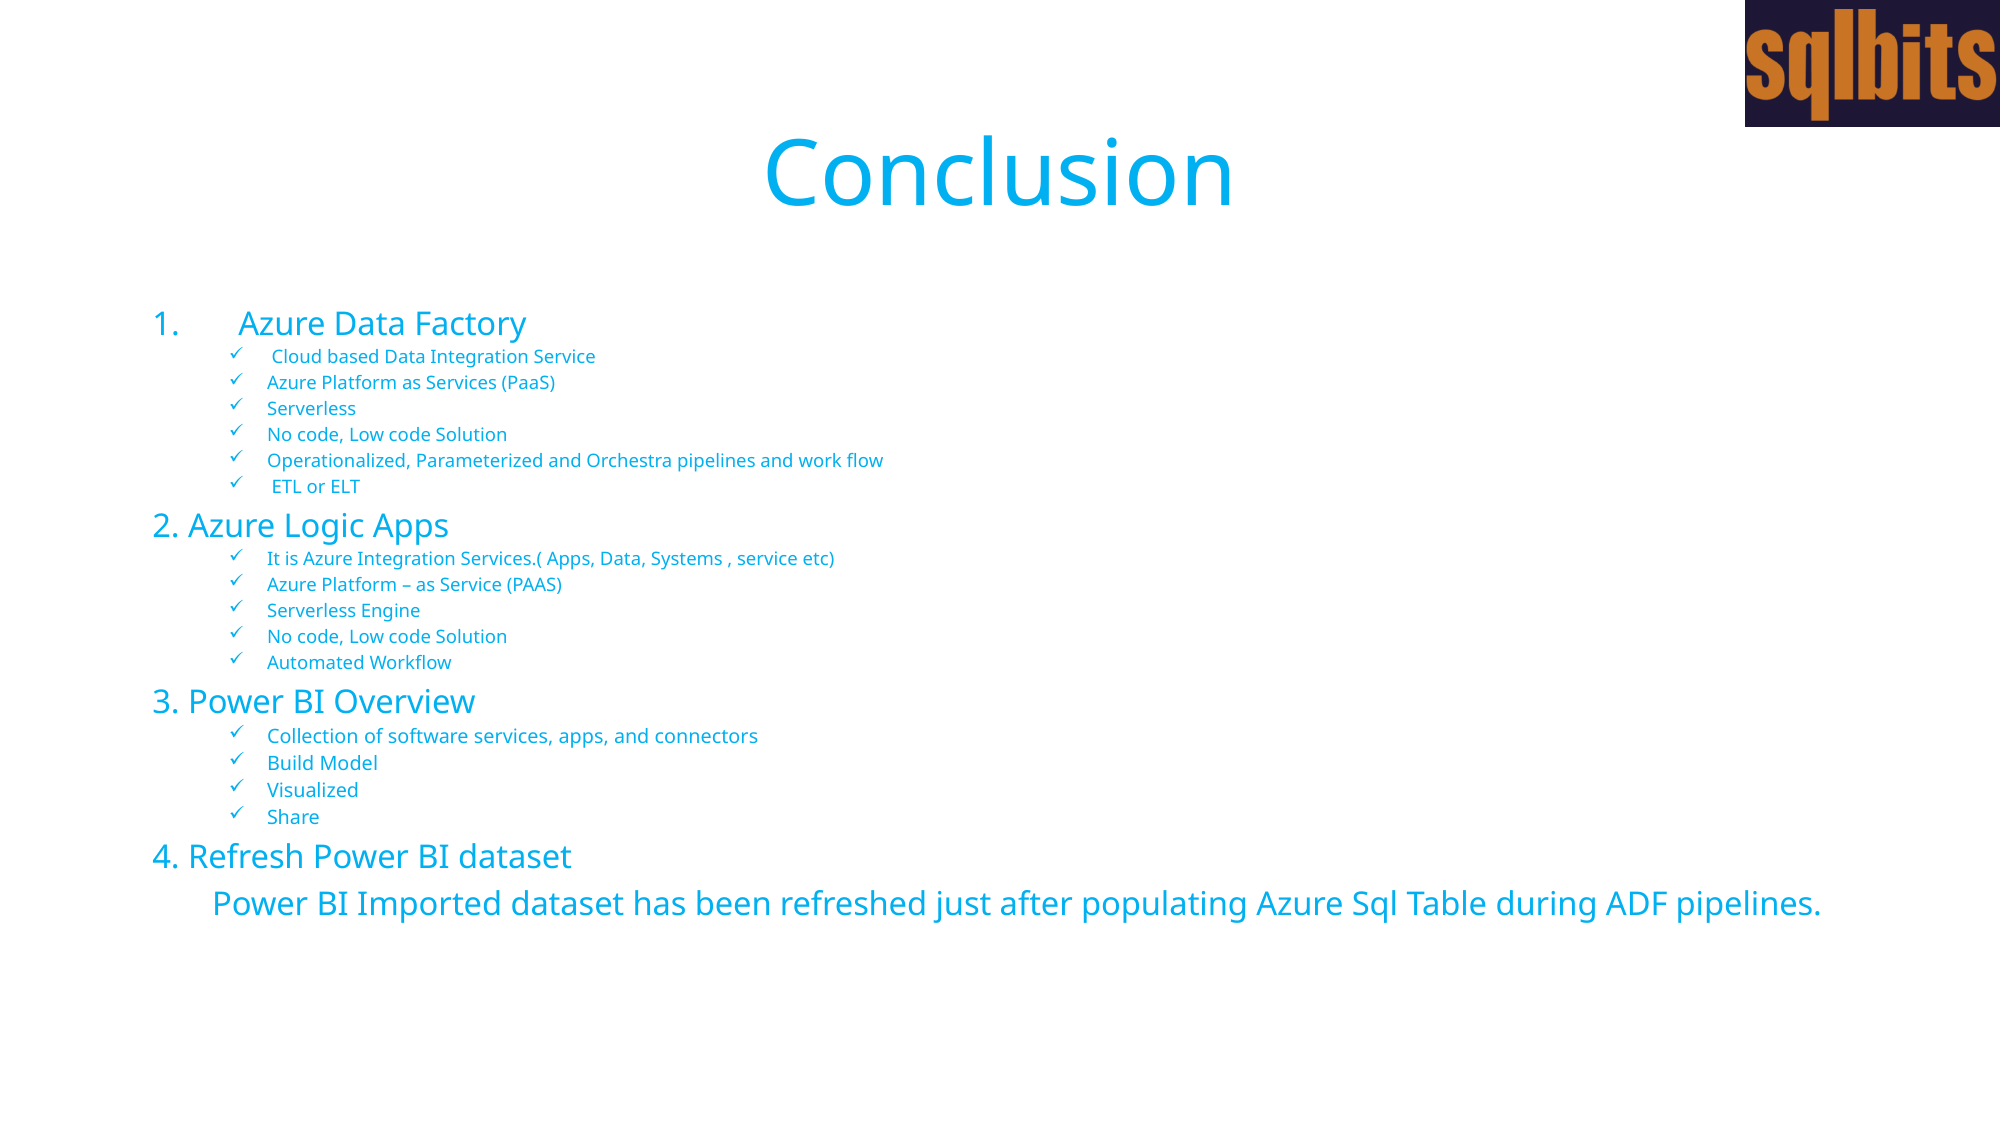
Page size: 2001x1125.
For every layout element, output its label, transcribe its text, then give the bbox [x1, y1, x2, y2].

picture [1744, 0, 2000, 127]
list Azure Data Factory Cloud based Data Integration Service Azure Platform as Services (PaaS) Serverless No code, Low code Solution Operationalized, Parameterized and Orchestra pipelines and work flow ETL or ELT 2. Azure Logic Apps It is Azure Integration Services.( Apps, Data, Systems , service etc) Azure Platform – as Service (PAAS) Serverless Engine No code, Low code Solution Automated Workflow 3. Power BI Overview Collection of software services, apps, and connectors Build Model Visualized Share 4. Refresh Power BI dataset Power BI Imported dataset has been refreshed just after populating Azure Sql Table during ADF pipelines. [137, 299, 1863, 1014]
title Conclusion [137, 59, 1863, 278]
